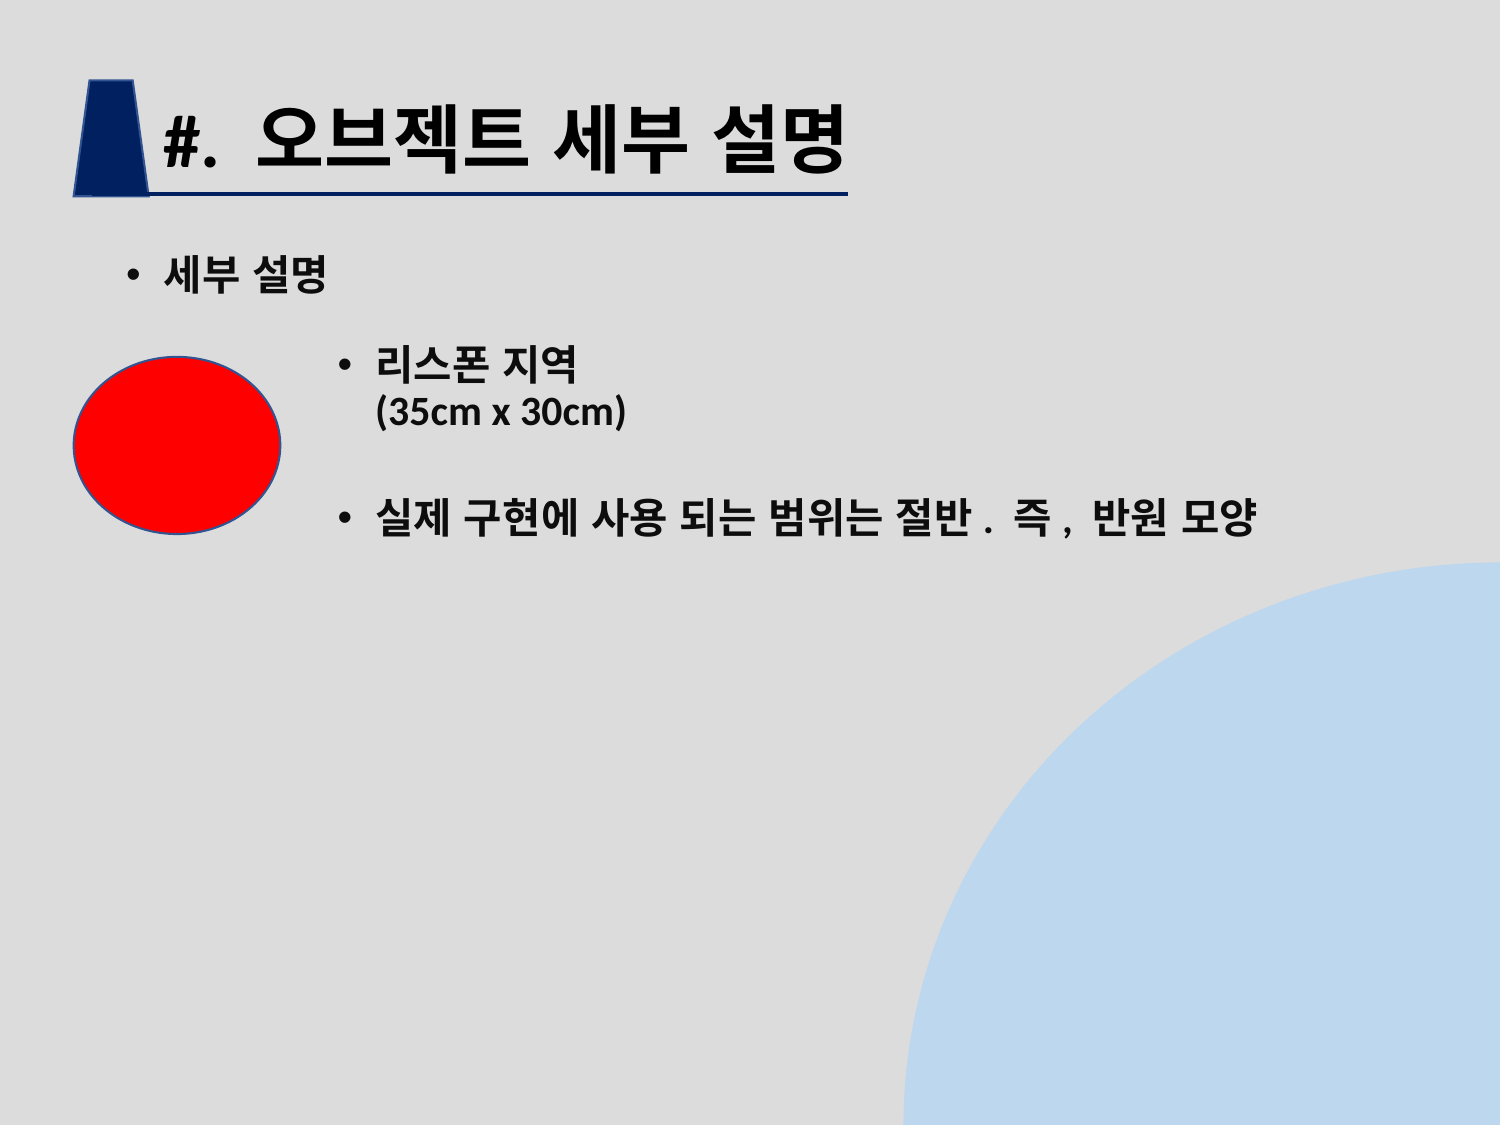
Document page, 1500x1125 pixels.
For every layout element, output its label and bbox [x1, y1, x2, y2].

text_box [0, 0, 1500, 1125]
